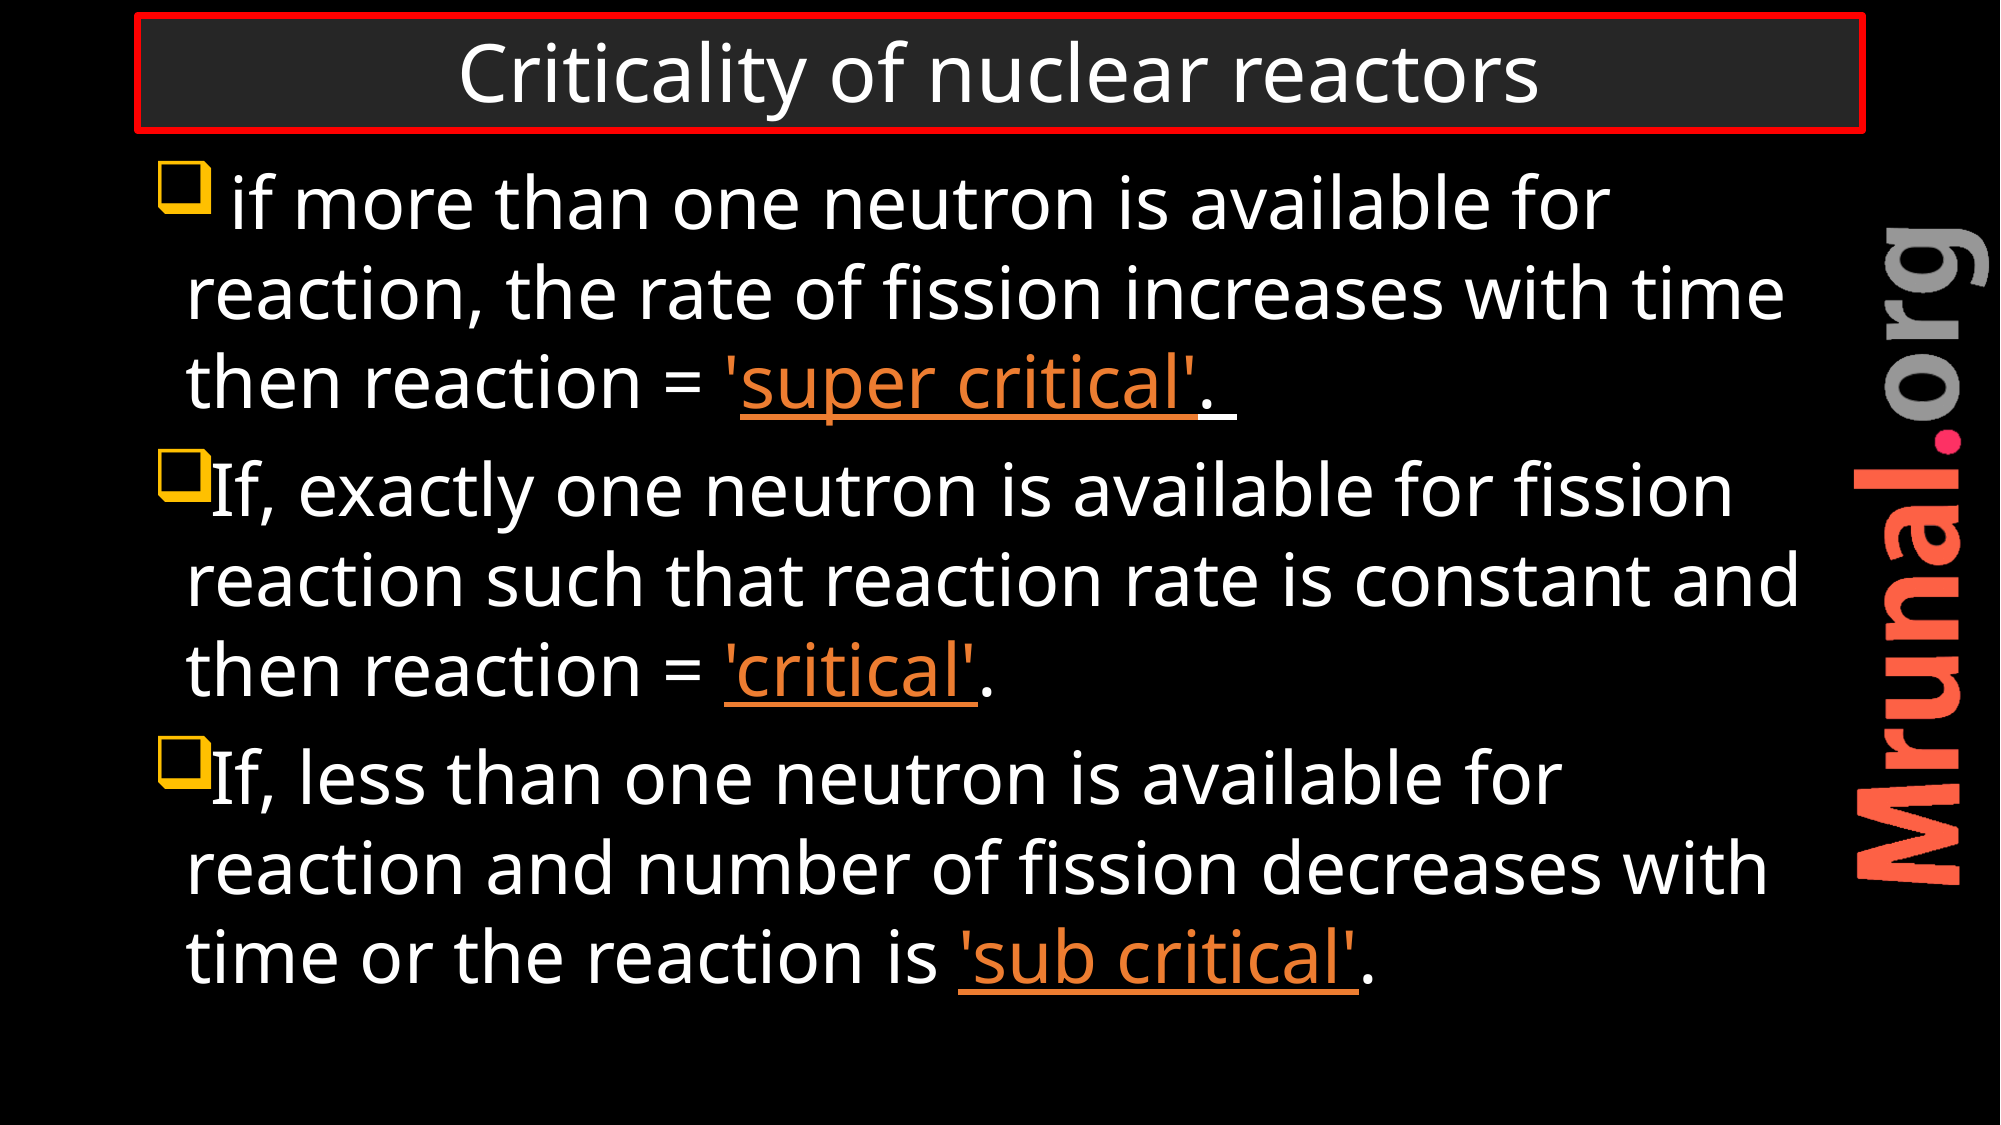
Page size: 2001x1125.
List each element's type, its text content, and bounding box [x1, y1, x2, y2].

picture [1863, 223, 2000, 894]
title Criticality of nuclear reactors [134, 12, 1866, 134]
list if more than one neutron is available for reaction, the rate of fission increases with time then reaction = 'super critical'. If, exactly one neutron is available for fission reaction such that reaction rate is constant and then reaction = 'critical'. If, less than one neutron is available for reaction and number of fission decreases with time or the reaction is 'sub critical'. [137, 149, 1863, 1014]
